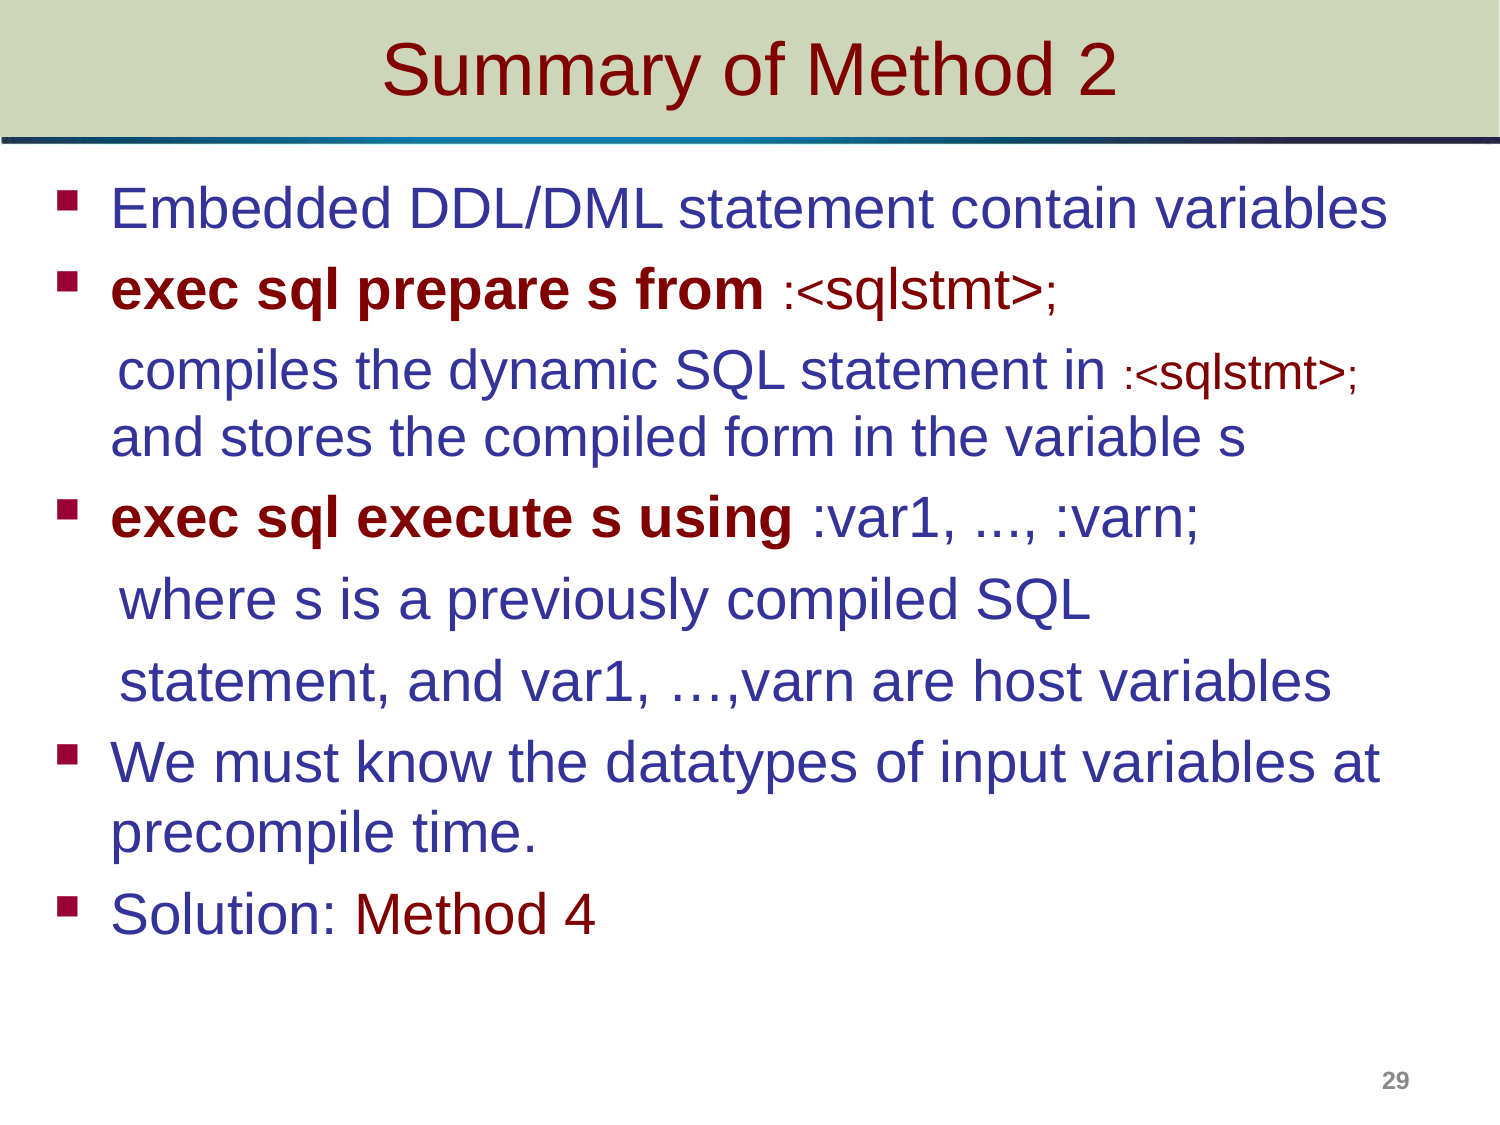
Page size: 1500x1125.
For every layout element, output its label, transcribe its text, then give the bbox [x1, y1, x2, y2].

list Embedded DDL/DML statement contain variables exec sql prepare s from :<sqlstmt>; compiles the dynamic SQL statement in :<sqlstmt>; and stores the compiled form in the variable s exec sql execute s using :var1, ..., :varn; where s is a previously compiled SQL statement, and var1, …,varn are host variables We must know the datatypes of input variables at precompile time. Solution: Method 4 [39, 162, 1400, 1050]
slide_number 29 [1212, 1042, 1426, 1103]
title Summary of Method 2 [0, 0, 1500, 132]
picture [0, 137, 1500, 145]
